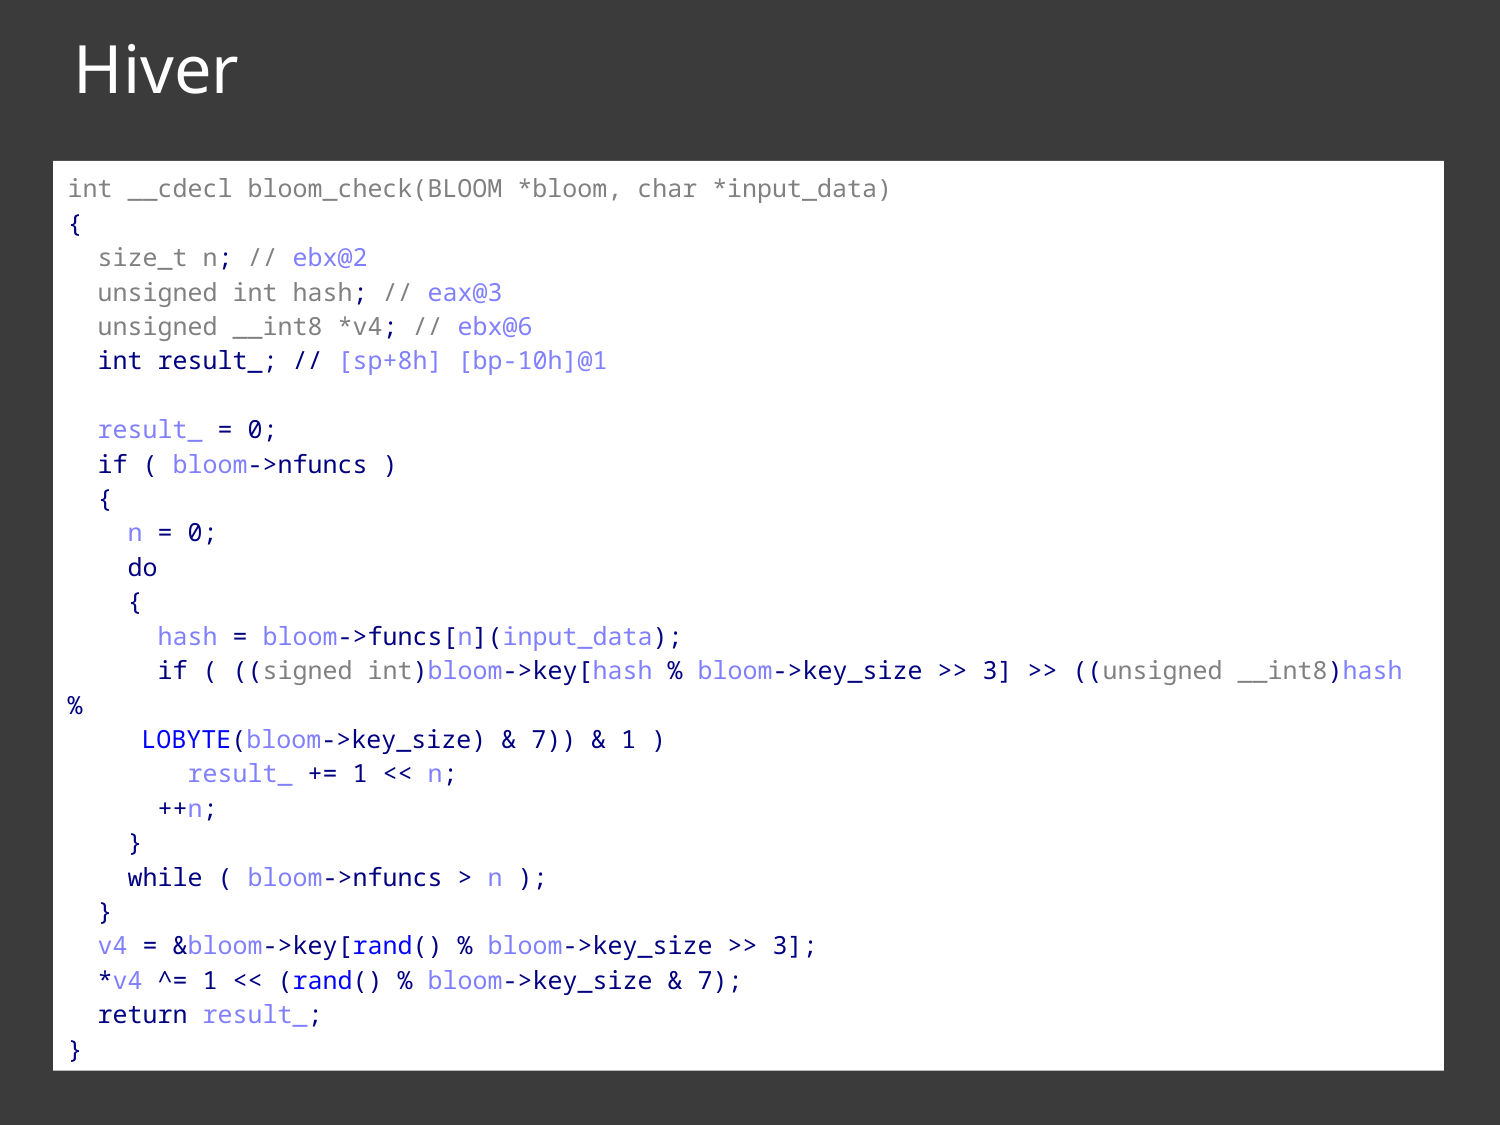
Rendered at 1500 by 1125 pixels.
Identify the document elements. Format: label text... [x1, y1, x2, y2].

text_box Hiver [58, 19, 255, 114]
text_box int __cdecl bloom_check(BLOOM *bloom, char *input_data) { size_t n; // ebx@2 unsigned int hash; // eax@3 unsigned __int8 *v4; // ebx@6 int result_; // [sp+8h] [bp-10h]@1 result_ = 0; if ( bloom->nfuncs ) { n = 0; do { hash = bloom->funcs[n](input_data); if ( ((signed int)bloom->key[hash % bloom->key_size >> 3] >> ((unsigned __int8)hash % LOBYTE(bloom->key_size) & 7)) & 1 ) result_ += 1 << n; ++n; } while ( bloom->nfuncs > n ); } v4 = &bloom->key[rand() % bloom->key_size >> 3]; *v4 ^= 1 << (rand() % bloom->key_size & 7); return result_; } [53, 160, 1444, 1071]
